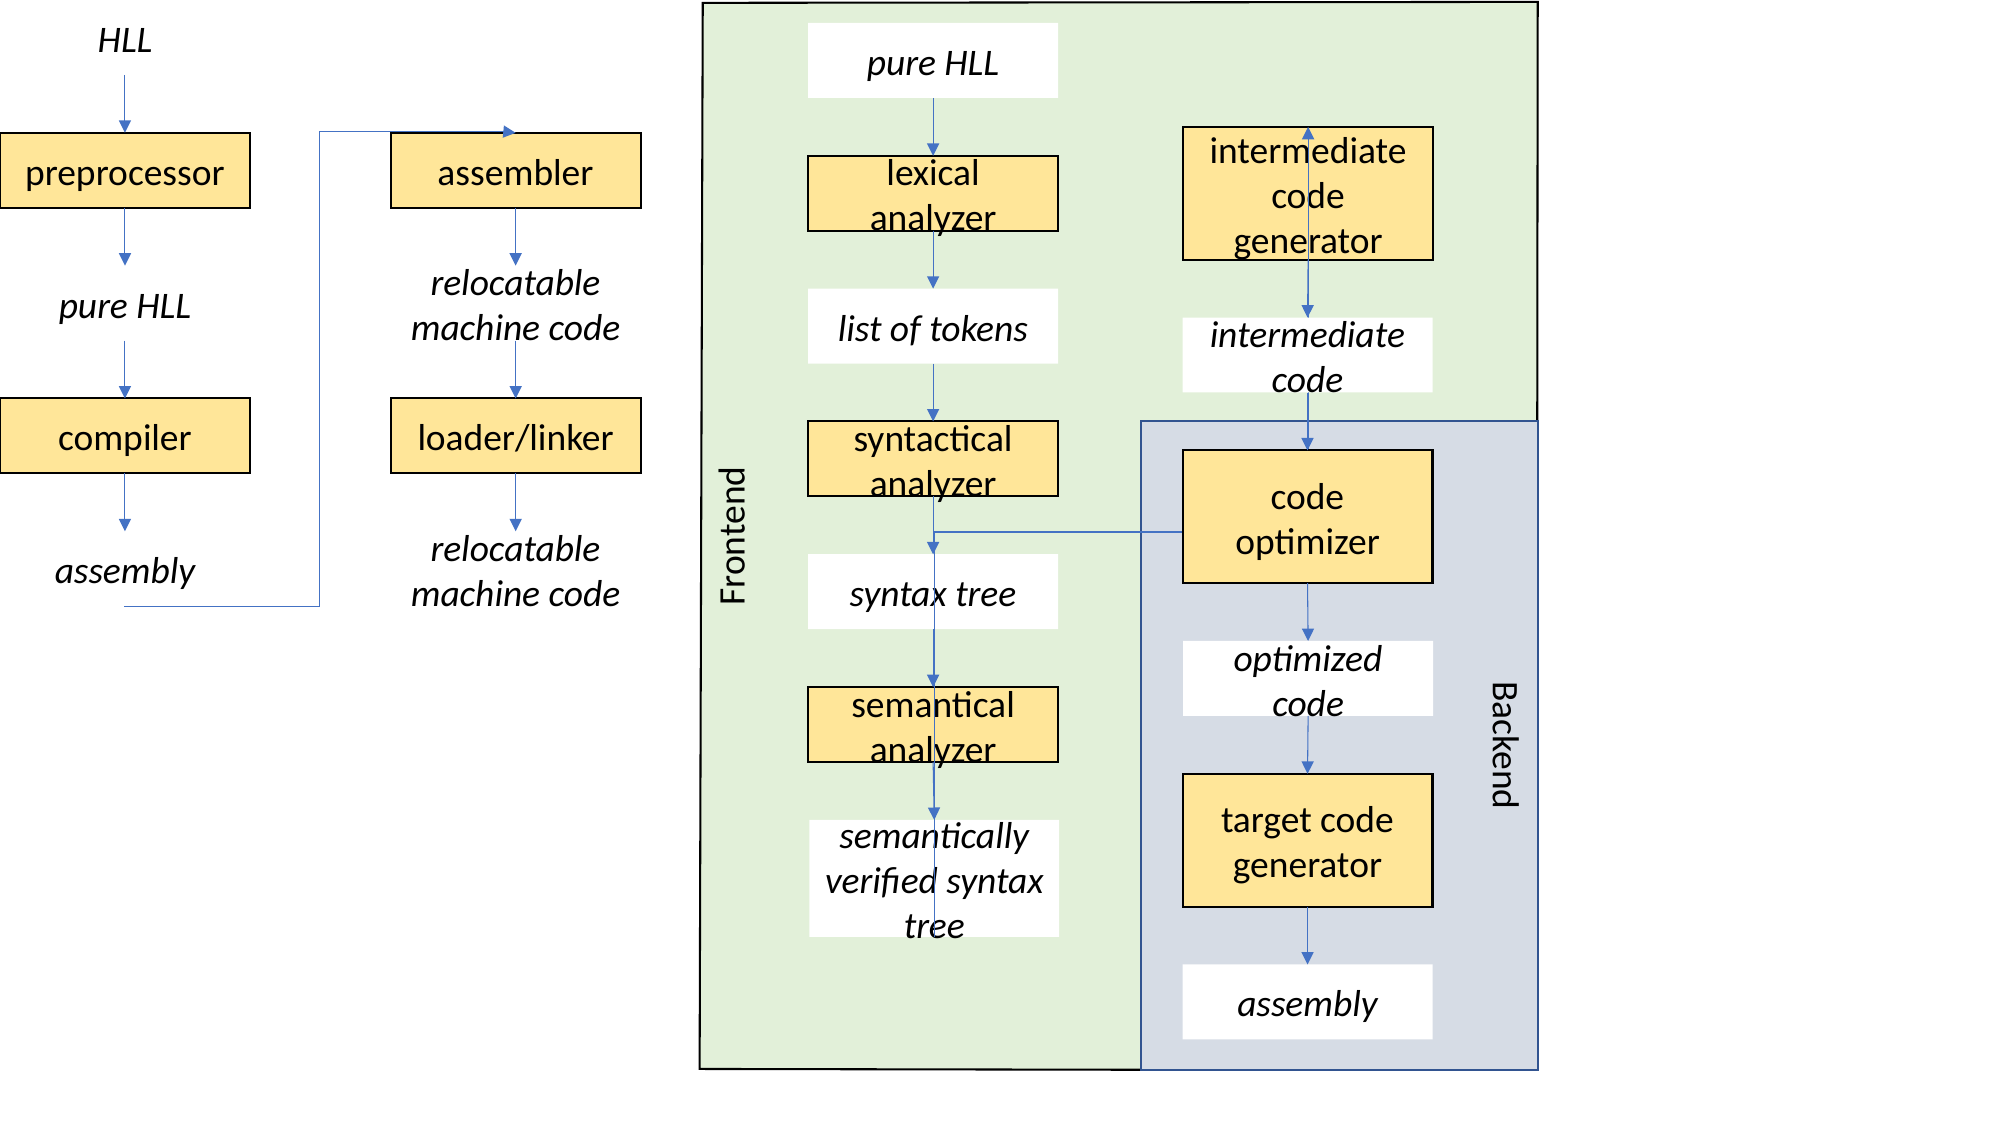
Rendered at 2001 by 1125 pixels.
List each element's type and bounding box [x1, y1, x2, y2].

text_box [699, 1, 1538, 1070]
text_box [0, 0, 641, 607]
